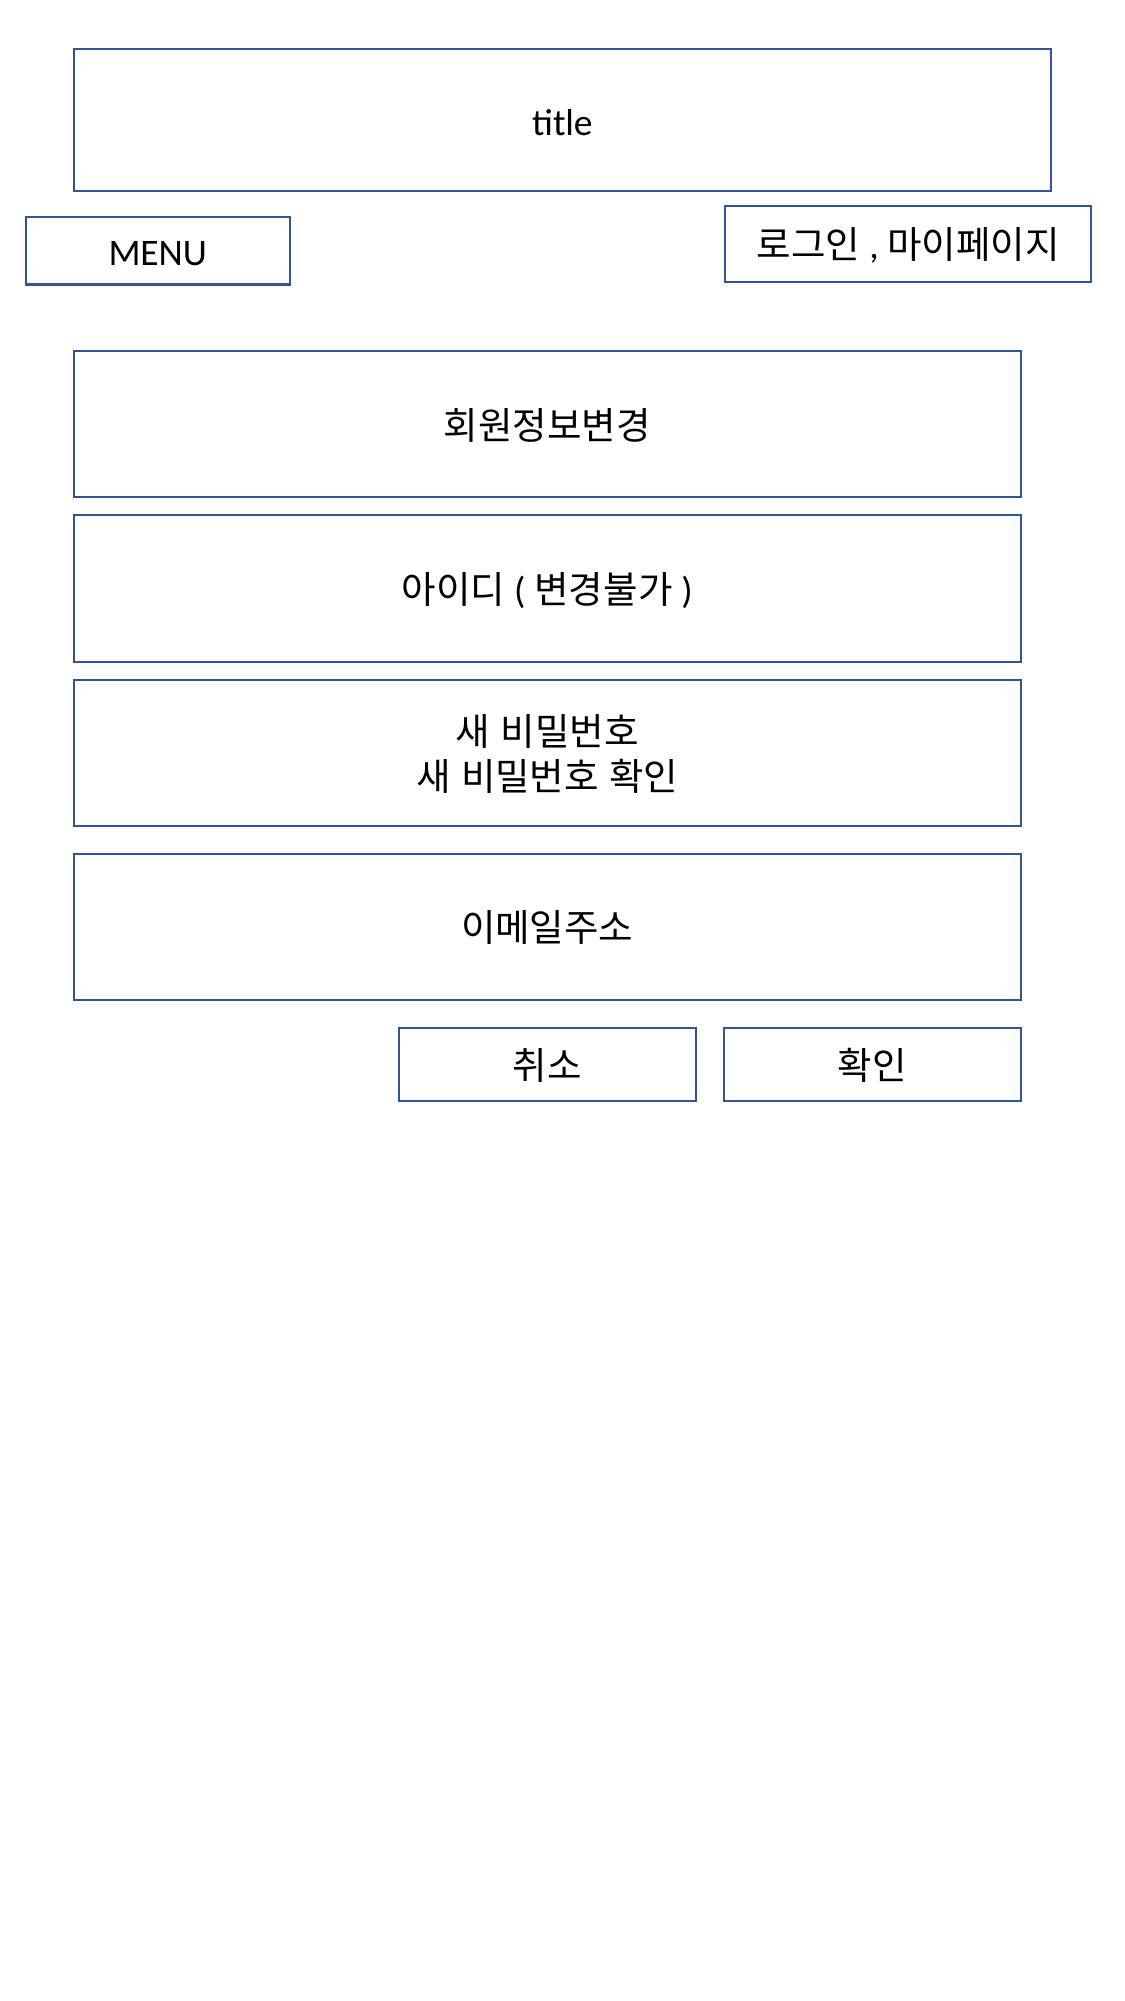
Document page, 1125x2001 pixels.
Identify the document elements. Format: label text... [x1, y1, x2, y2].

text_box 새 비밀번호 새 비밀번호 확인 [73, 679, 1022, 827]
text_box 확인 [723, 1027, 1022, 1102]
text_box 로그인,마이페이지 [724, 205, 1092, 283]
text_box 이메일주소 [73, 853, 1022, 1001]
text_box 회원정보변경 [73, 350, 1022, 498]
text_box 아이디(변경불가) [73, 514, 1022, 663]
text_box title [73, 48, 1052, 192]
text_box 취소 [398, 1027, 697, 1102]
text_box MENU [25, 216, 291, 286]
